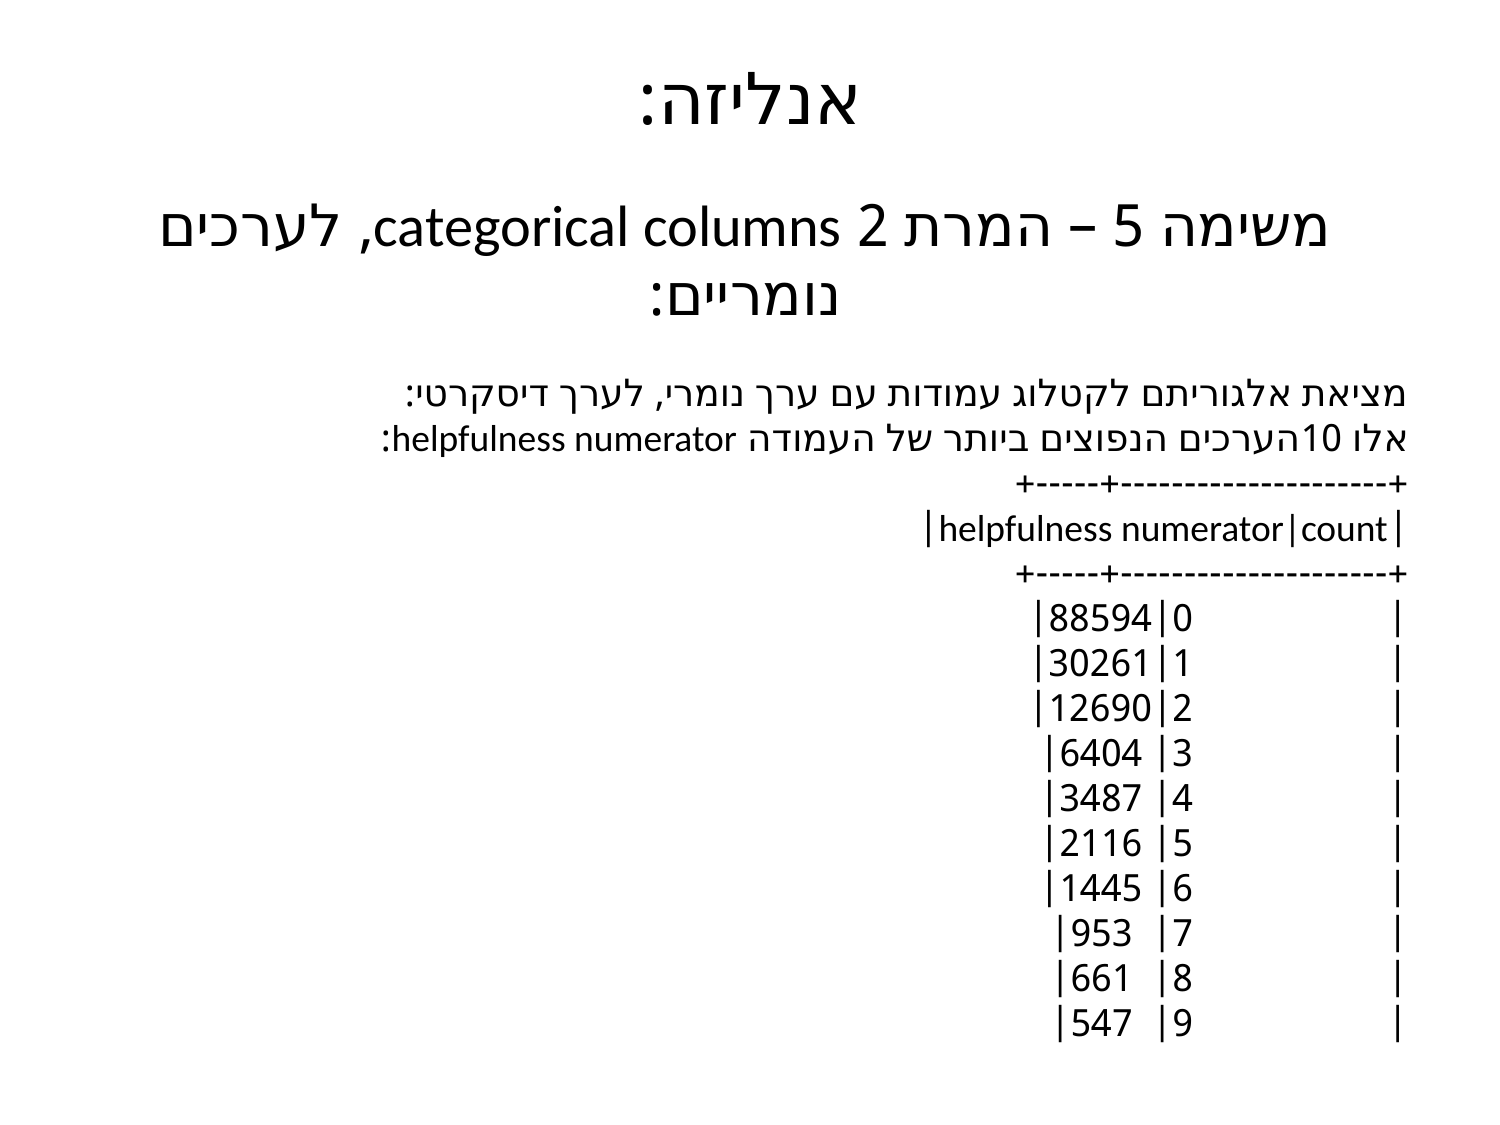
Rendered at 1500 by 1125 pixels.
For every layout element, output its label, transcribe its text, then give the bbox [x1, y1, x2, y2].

title אנליזה: [75, 45, 1425, 233]
text_box משימה 5 – המרת 2 categorical columns, לערכים נומריים: [69, 163, 1420, 352]
text_box מציאת אלגוריתם לקטלוג עמודות עם ערך נומרי, לערך דיסקרטי: אלו 10הערכים הנפוצים ביותר של העמודה helpfulness numerator: +---------------------+-----+ |helpfulness numerator|count| +---------------------+-----+ | 0|88594| | 1|30261| | 2|12690| | 3| 6404| | 4| 3487| | 5| 2116| | 6| 1445| | 7| 953| | 8| 661| | 9| 547| [147, 361, 1424, 1052]
